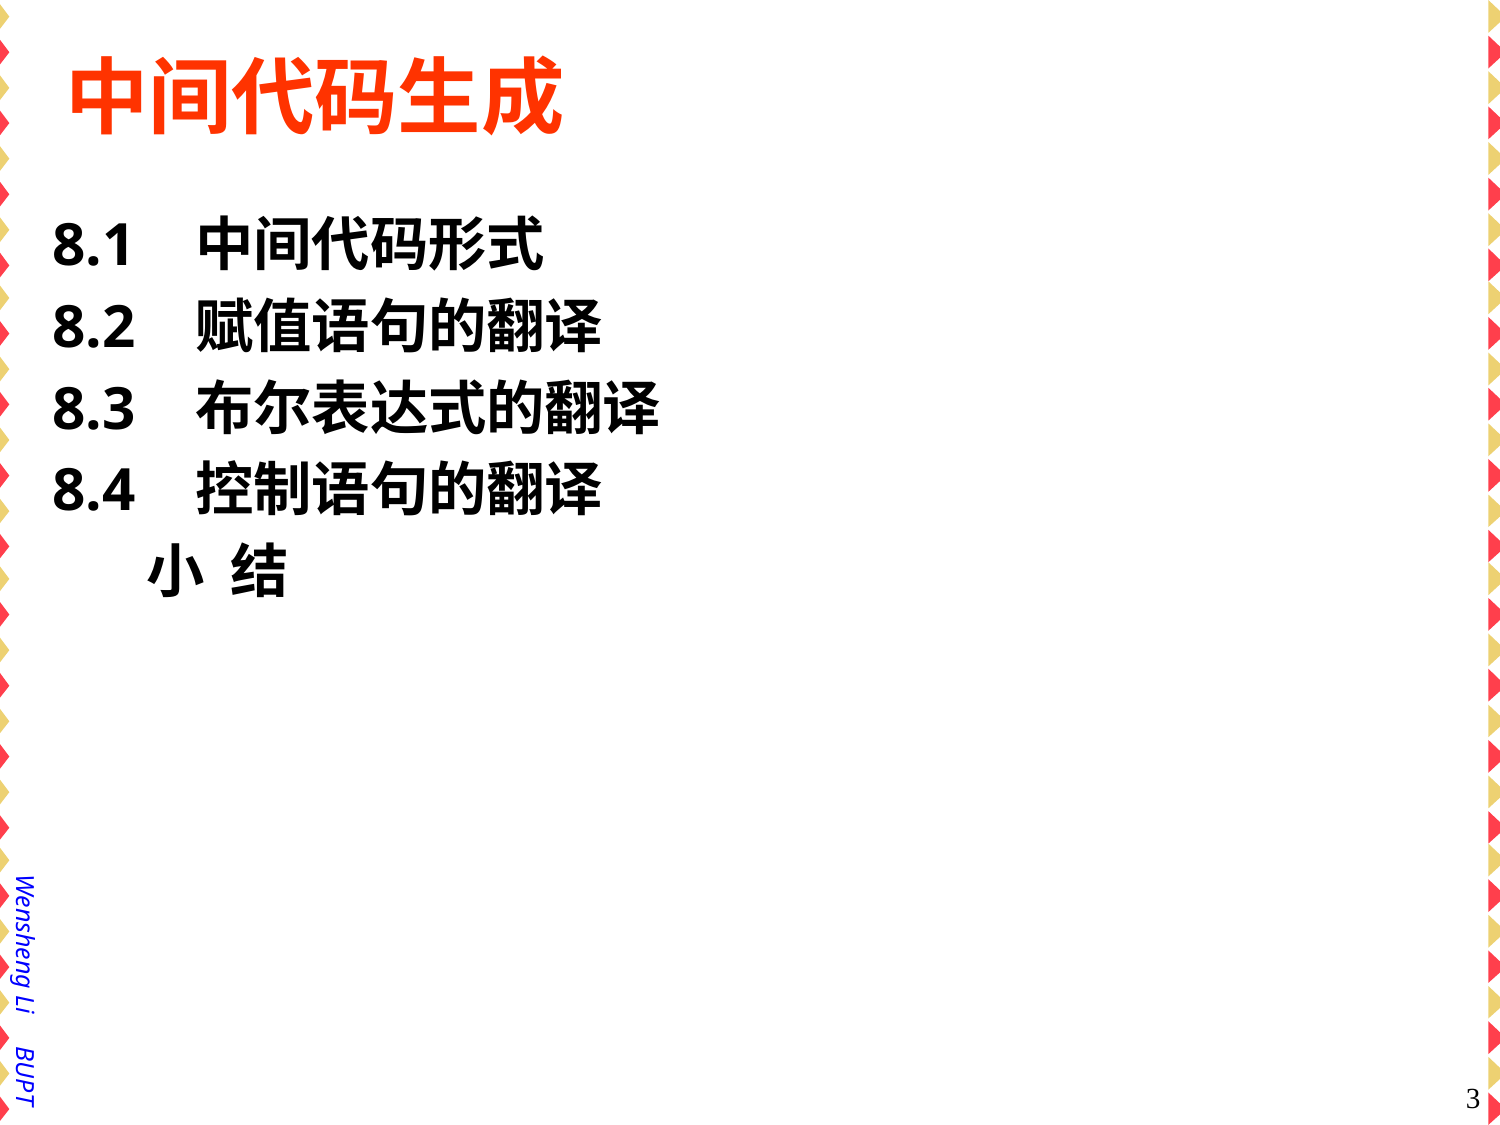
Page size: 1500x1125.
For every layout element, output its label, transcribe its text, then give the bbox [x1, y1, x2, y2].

slide_number 3 [1370, 1071, 1496, 1120]
list 8.1 中间代码形式 8.2 赋值语句的翻译 8.3 布尔表达式的翻译 8.4 控制语句的翻译 小 结 [37, 200, 1463, 1050]
title 中间代码生成 [50, 24, 1463, 163]
